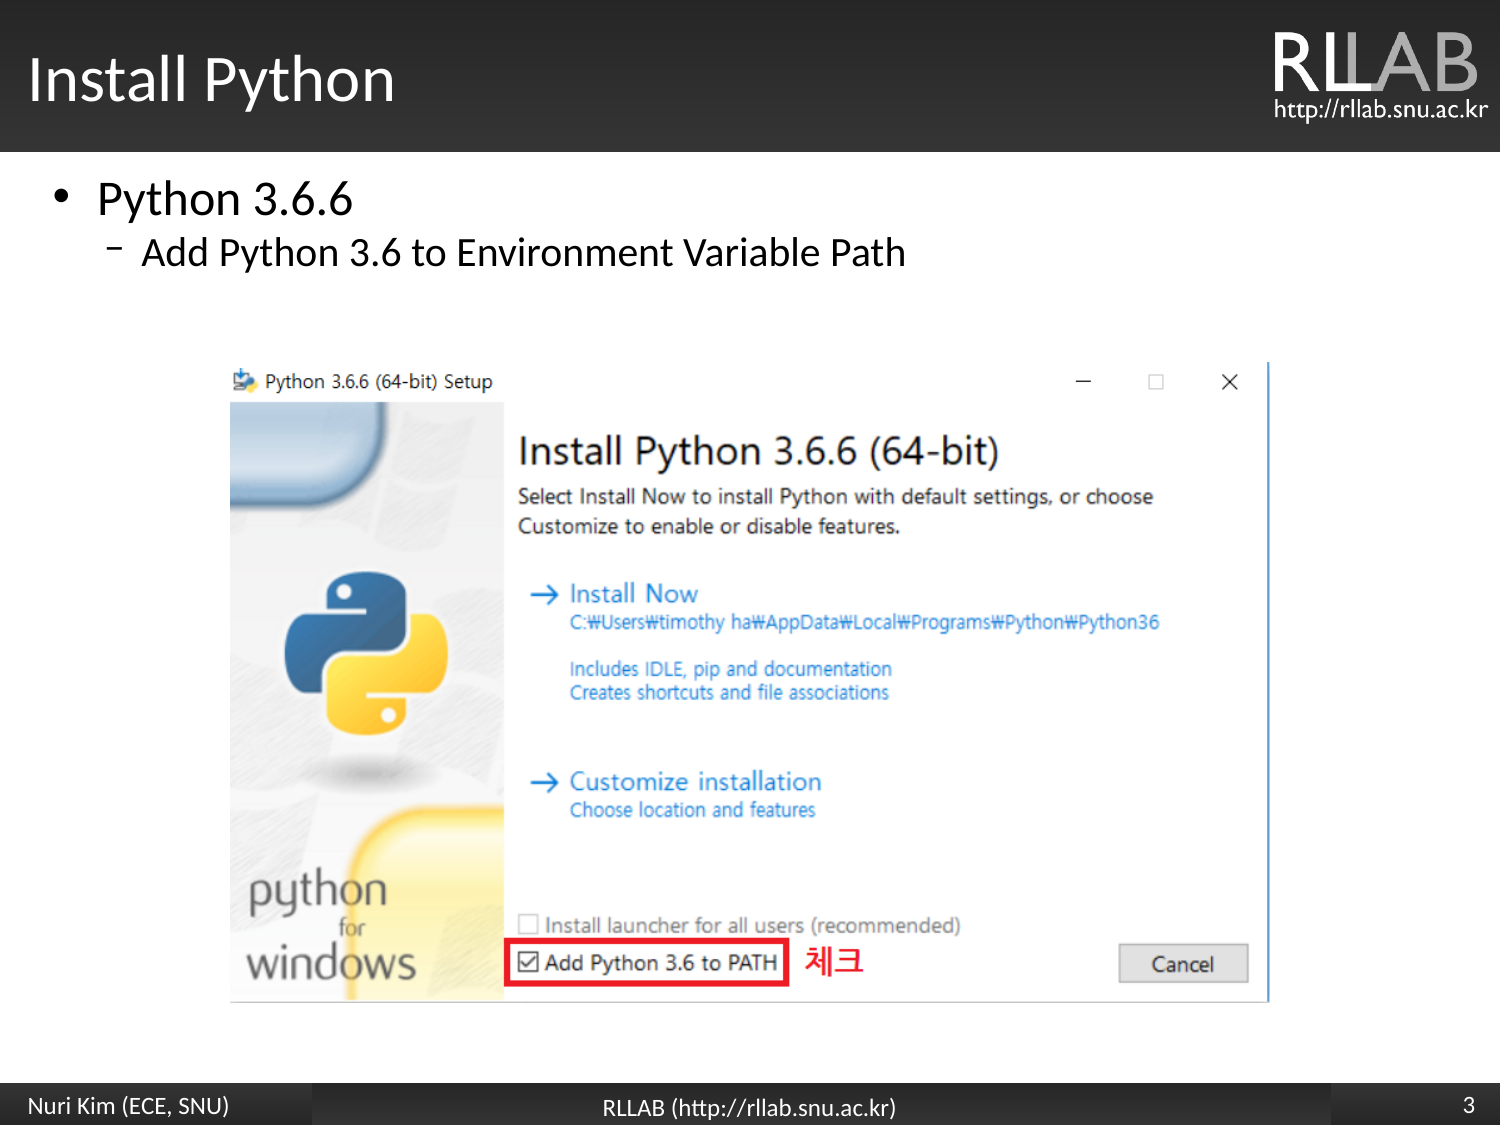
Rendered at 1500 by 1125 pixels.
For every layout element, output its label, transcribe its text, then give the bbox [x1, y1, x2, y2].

footer RLLAB (http://rllab.snu.ac.kr) [324, 1087, 1175, 1125]
slide_number 3 [1350, 1083, 1491, 1125]
picture [1258, 16, 1500, 140]
picture [230, 362, 1270, 1003]
slide_number Nuri Kim (ECE, SNU) [12, 1084, 300, 1125]
list Python 3.6.6 Add Python 3.6 to Environment Variable Path [37, 157, 1463, 1075]
title Install Python [12, 12, 1259, 138]
